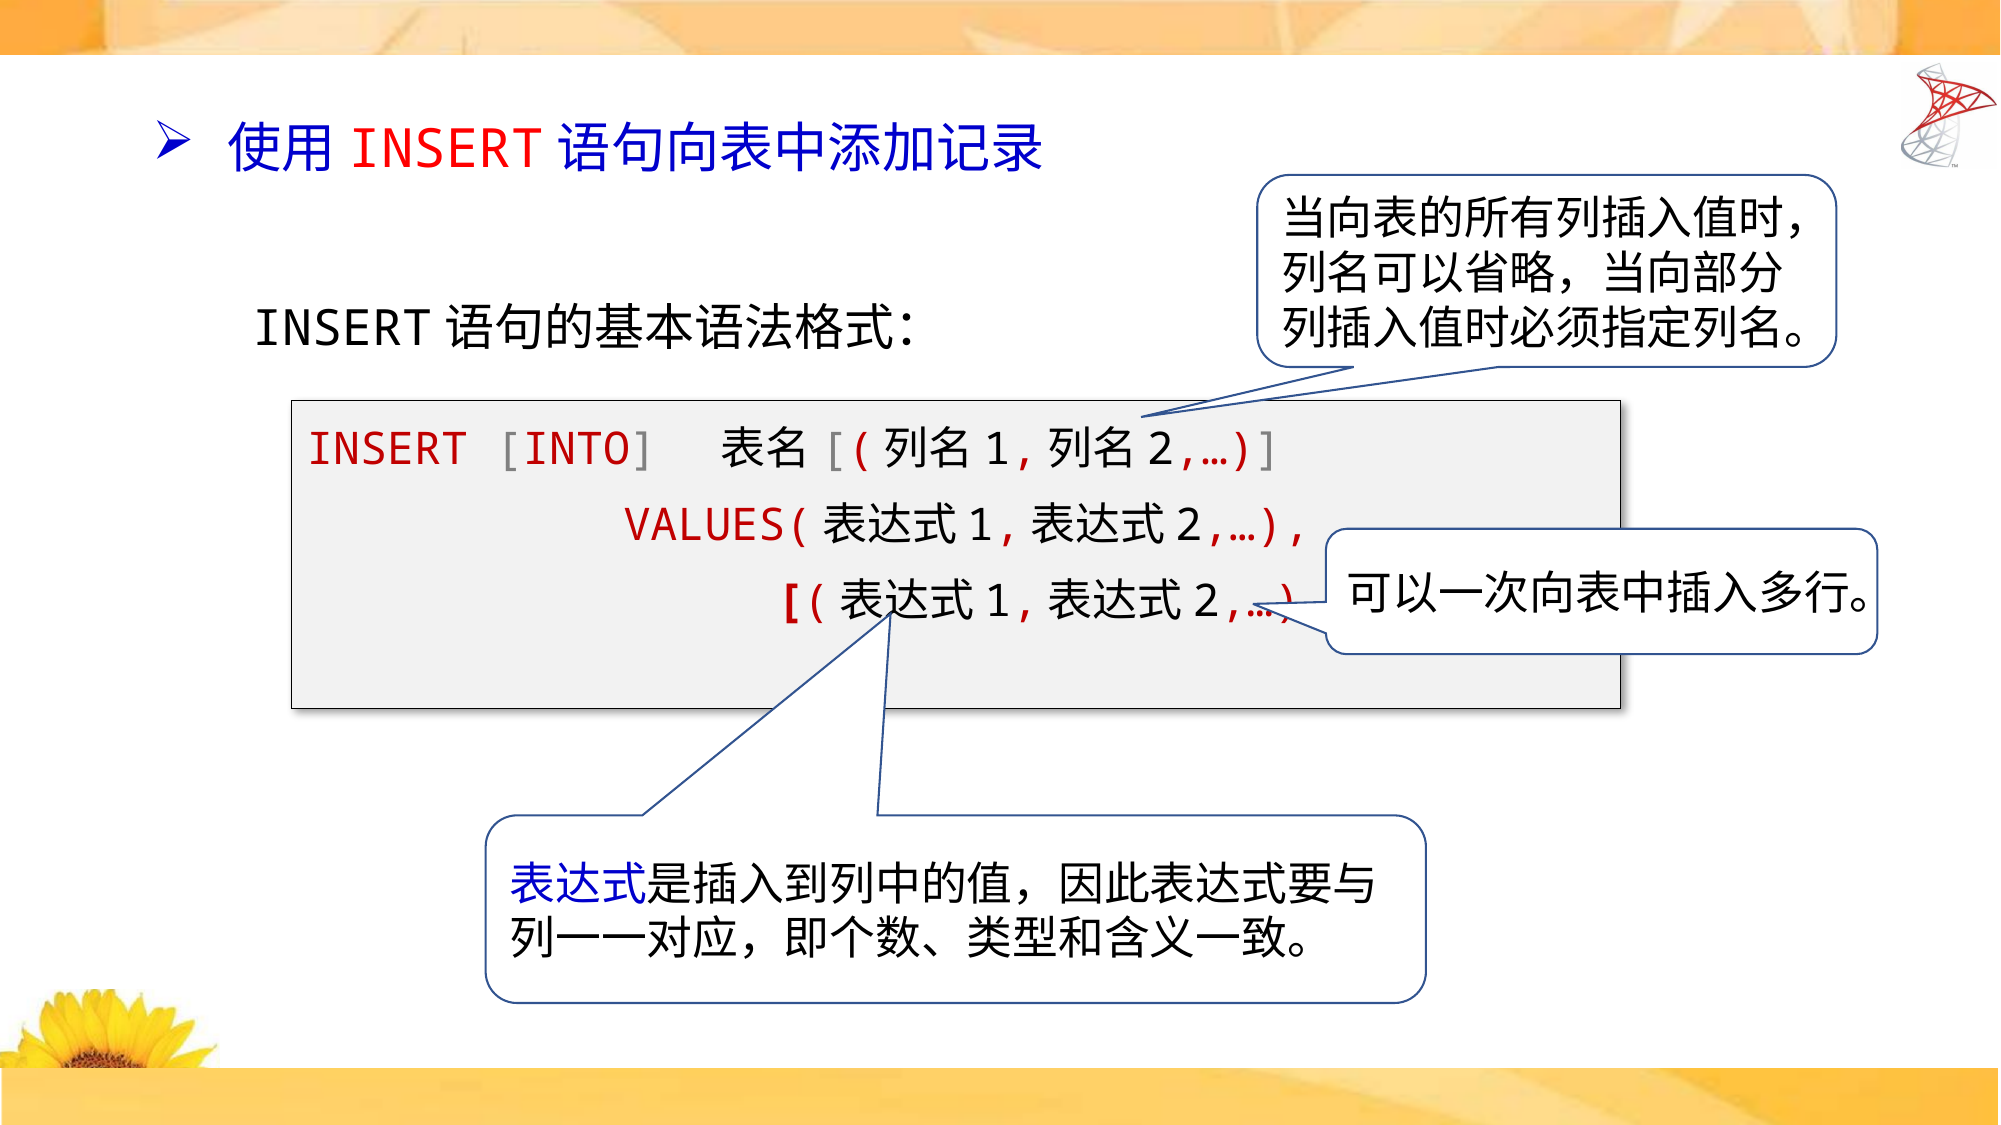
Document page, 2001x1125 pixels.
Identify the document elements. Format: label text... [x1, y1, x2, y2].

picture [0, 989, 1998, 1125]
text_box INSERT语句的基本语法格式： [207, 264, 1151, 364]
list INSERT [INTO] 表名[(列名1,列名2,…)] VALUES(表达式1,表达式2,…), [(表达式1,表达式2,…), …] [291, 400, 1621, 709]
text_box 可以一次向表中插入多行。 [1252, 527, 1879, 656]
picture [0, 0, 2001, 55]
picture [1901, 62, 1997, 169]
text_box [1813, 292, 2000, 368]
text_box 当向表的所有列插入值时，列名可以省略，当向部分列插入值时必须指定列名。 [1140, 173, 1838, 419]
text_box 表达式是插入到列中的值，因此表达式要与列一一对应，即个数、类型和含义一致。 [484, 611, 1427, 1005]
title 使用INSERT语句向表中添加记录 [137, 85, 1863, 216]
text_box [0, 292, 1281, 368]
